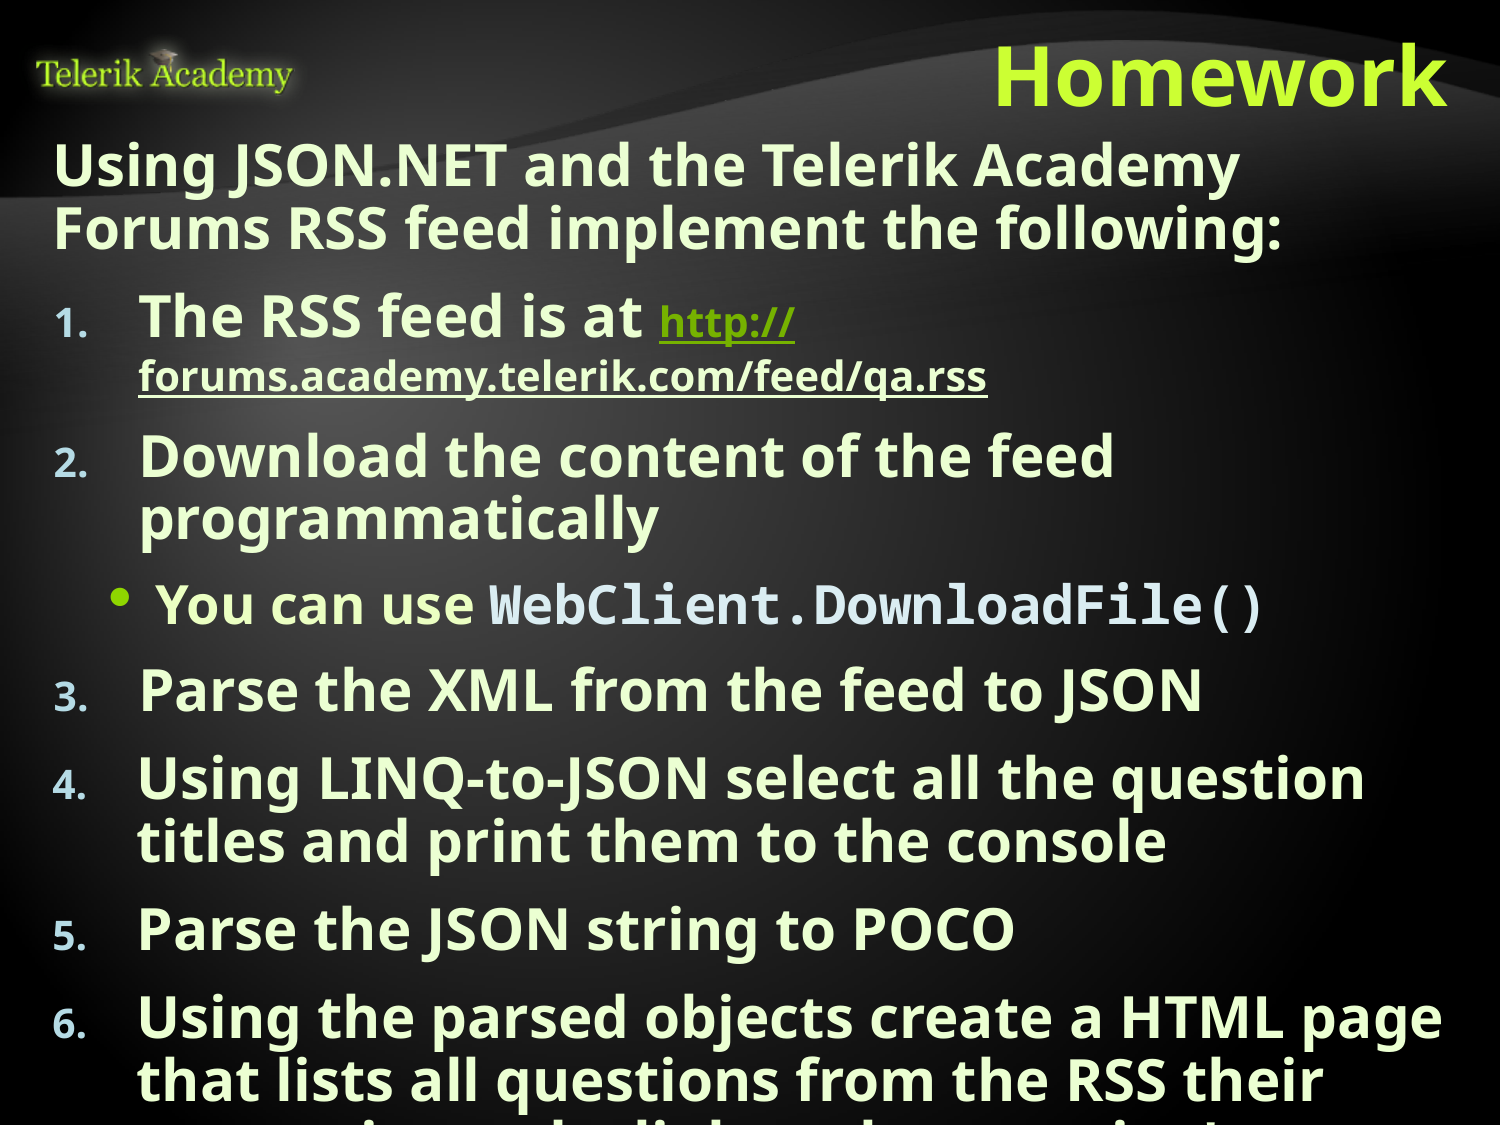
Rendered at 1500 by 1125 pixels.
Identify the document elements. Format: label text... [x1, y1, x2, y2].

picture [0, 0, 1500, 1125]
title Homework [300, 12, 1463, 129]
list Using JSON.NET and the Telerik Academy Forums RSS feed implement the following: The RSS feed is at http://forums.academy.telerik.com/feed/qa.rss Download the content of the feed programmatically You can use WebClient.DownloadFile() Parse the XML from the feed to JSON Using LINQ-to-JSON select all the question titles and print them to the console Parse the JSON string to POCO Using the parsed objects create a HTML page that lists all questions from the RSS their categories and a link to the question's page [37, 129, 1463, 1080]
